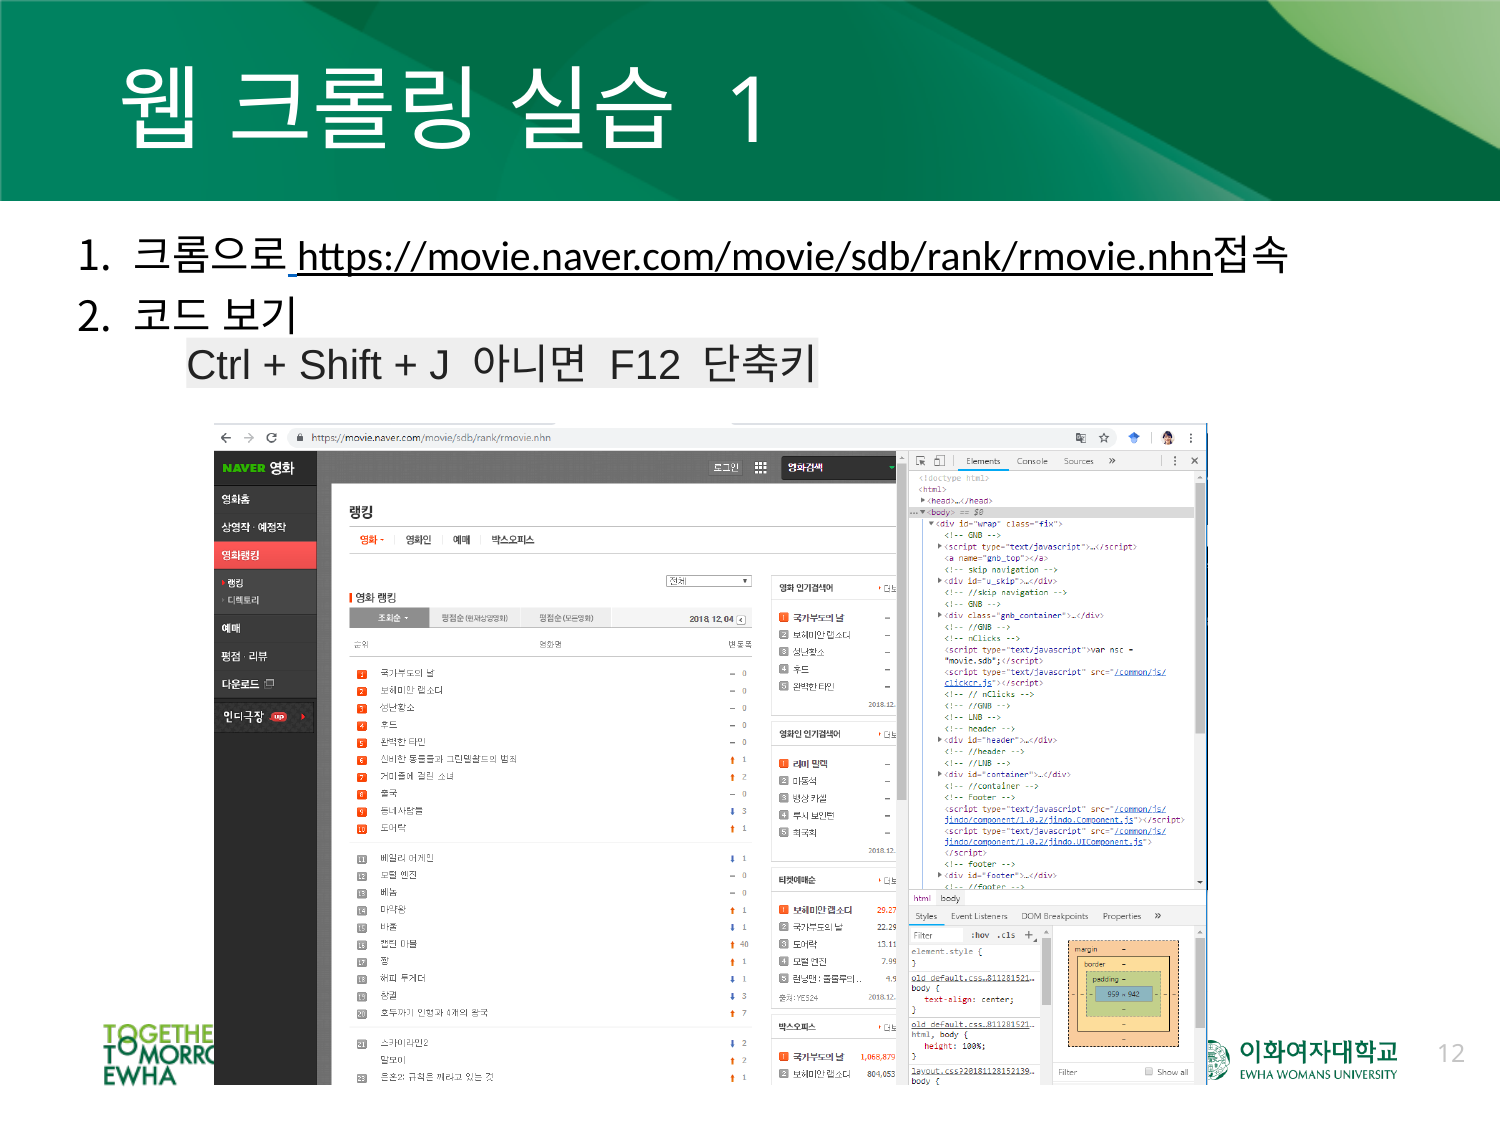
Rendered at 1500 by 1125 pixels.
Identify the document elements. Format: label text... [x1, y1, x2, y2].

title 웹 크롤링 실습 1 [103, 4, 1397, 222]
slide_number 12 [1208, 1024, 1481, 1085]
picture [0, 0, 1500, 201]
picture [103, 423, 1208, 1087]
text_box 크롬으로 https://movie.naver.com/movie/sdb/rank/rmovie.nhn접속 코드 보기 [62, 221, 1305, 397]
